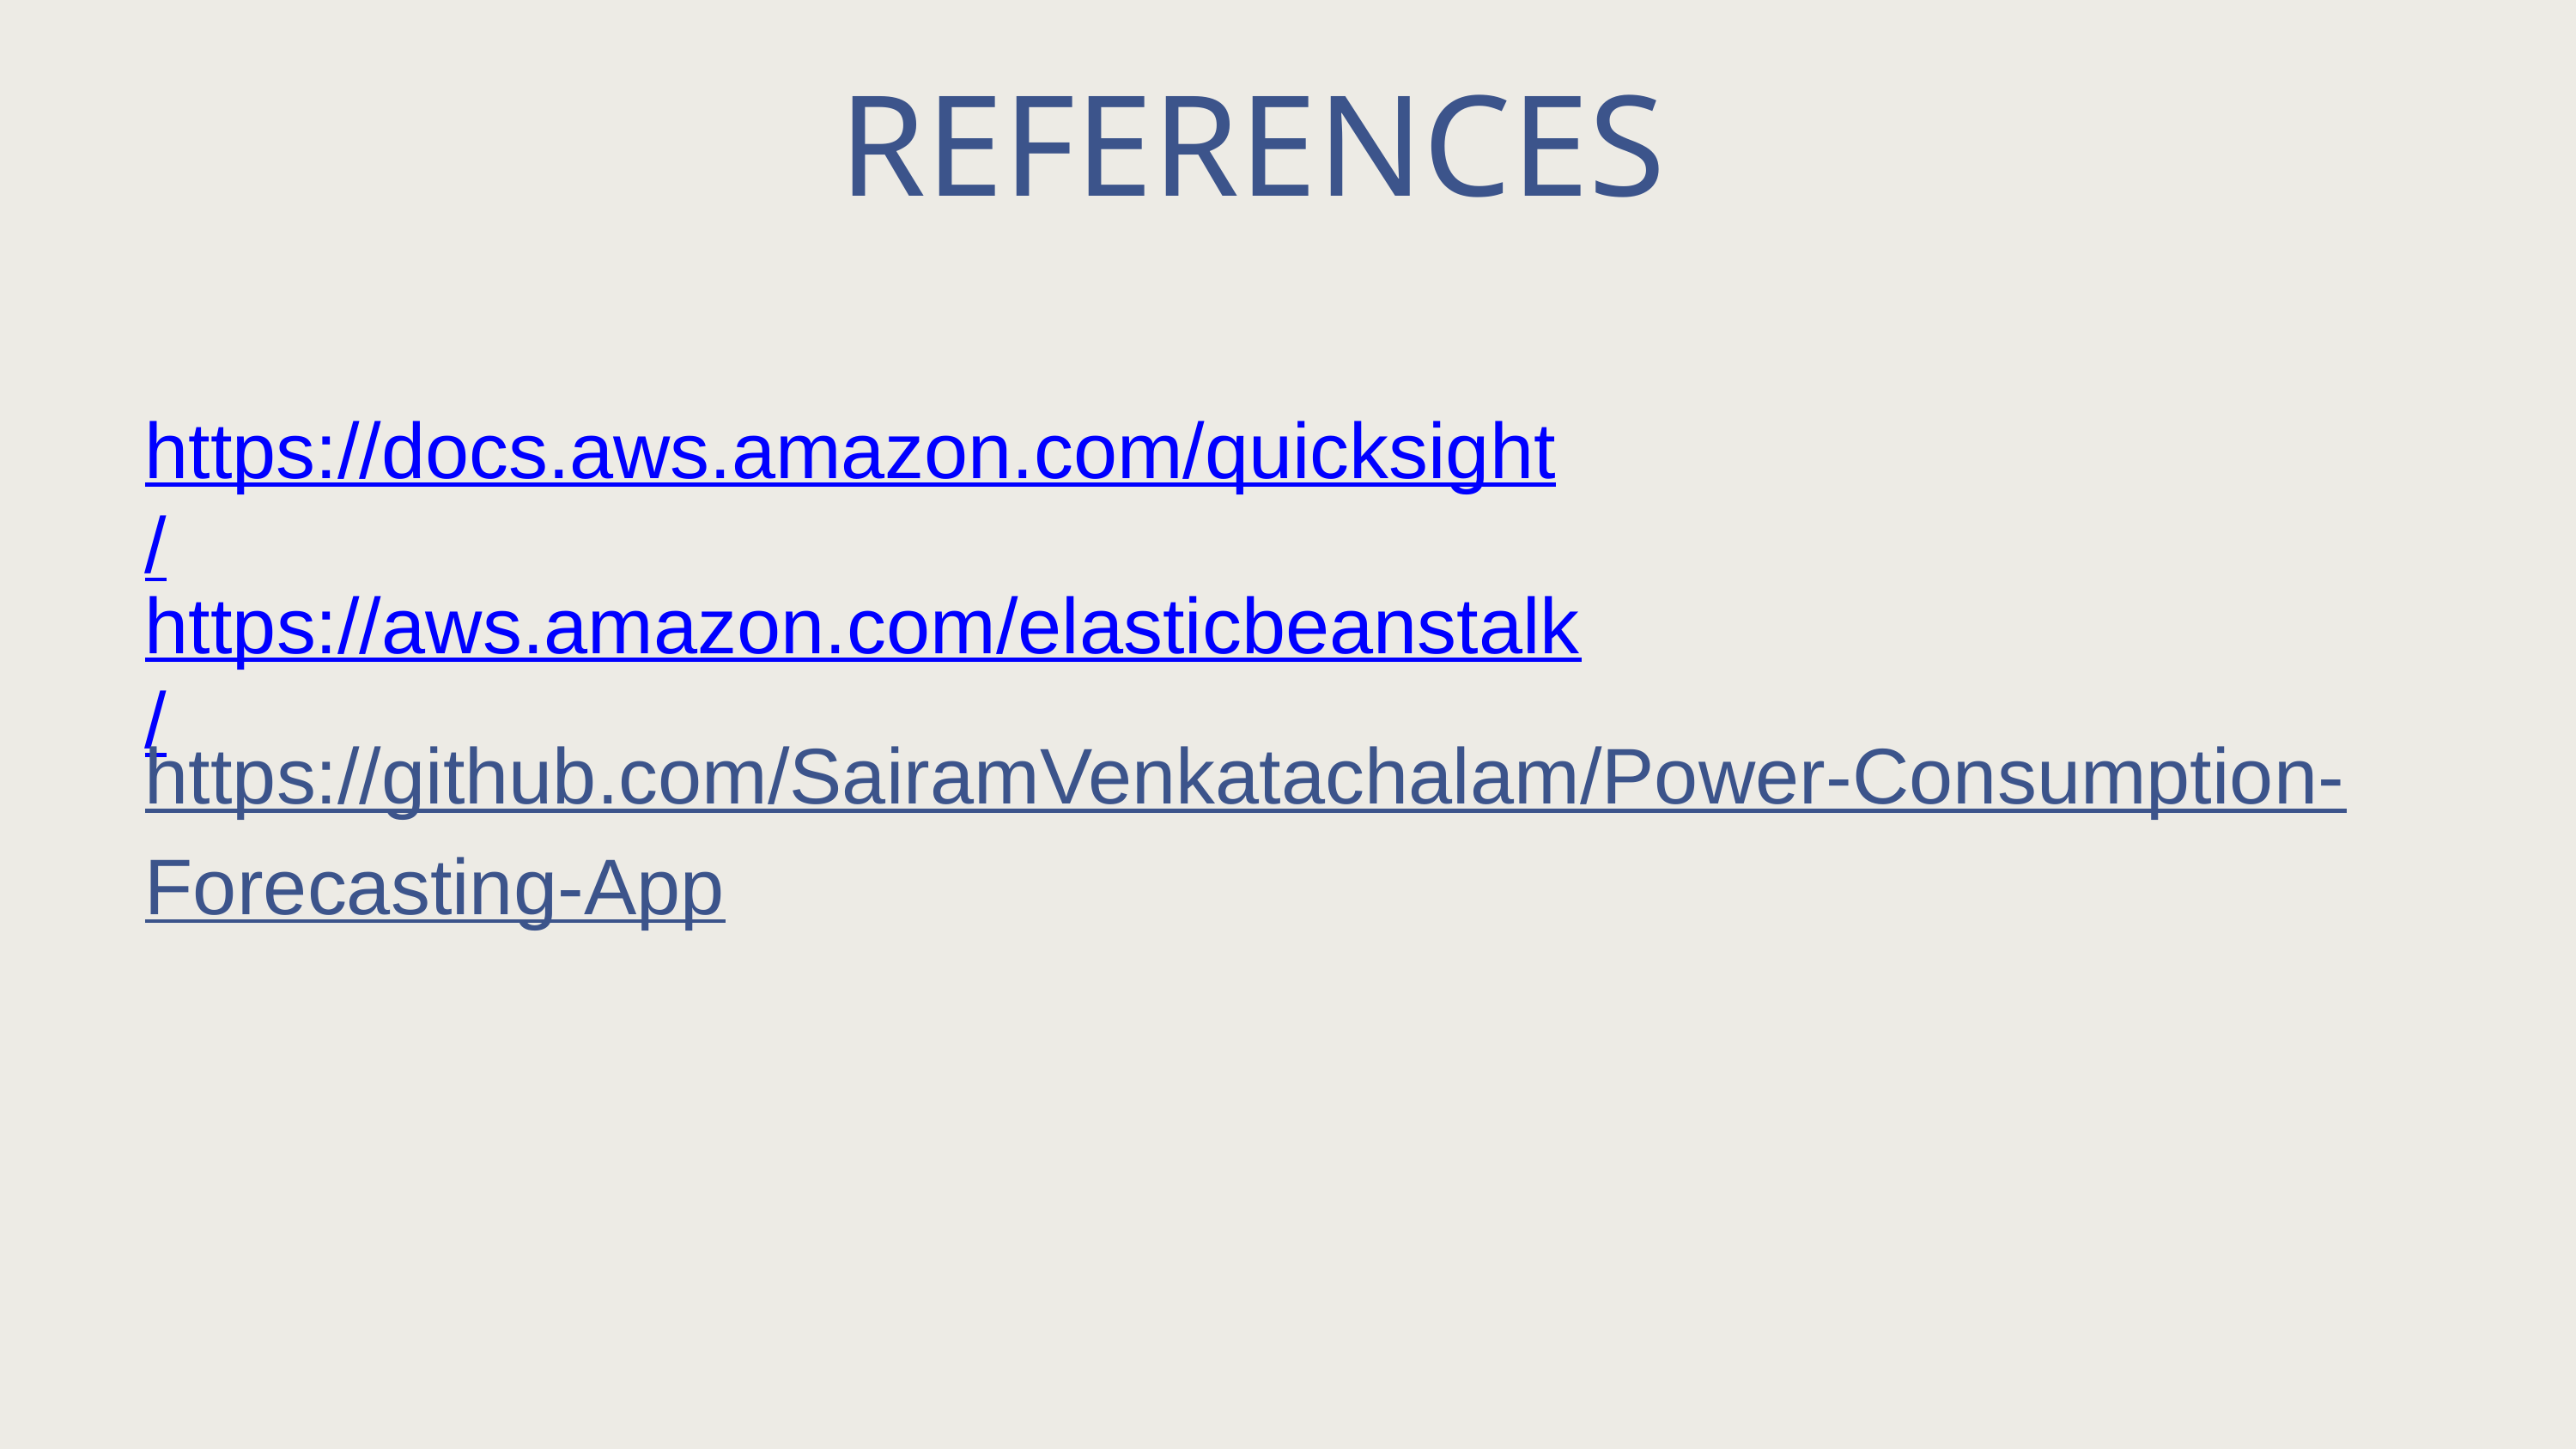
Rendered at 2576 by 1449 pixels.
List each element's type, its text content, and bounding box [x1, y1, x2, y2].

text_box REFERENCES [839, 76, 1737, 224]
text_box https://docs.aws.amazon.com/quicksight/ [144, 384, 1578, 494]
text_box https://github.com/SairamVenkatachalam/Power-Consumption-Forecasting-App [144, 709, 2576, 931]
text_box https://aws.amazon.com/elasticbeanstalk/ [144, 559, 1601, 670]
